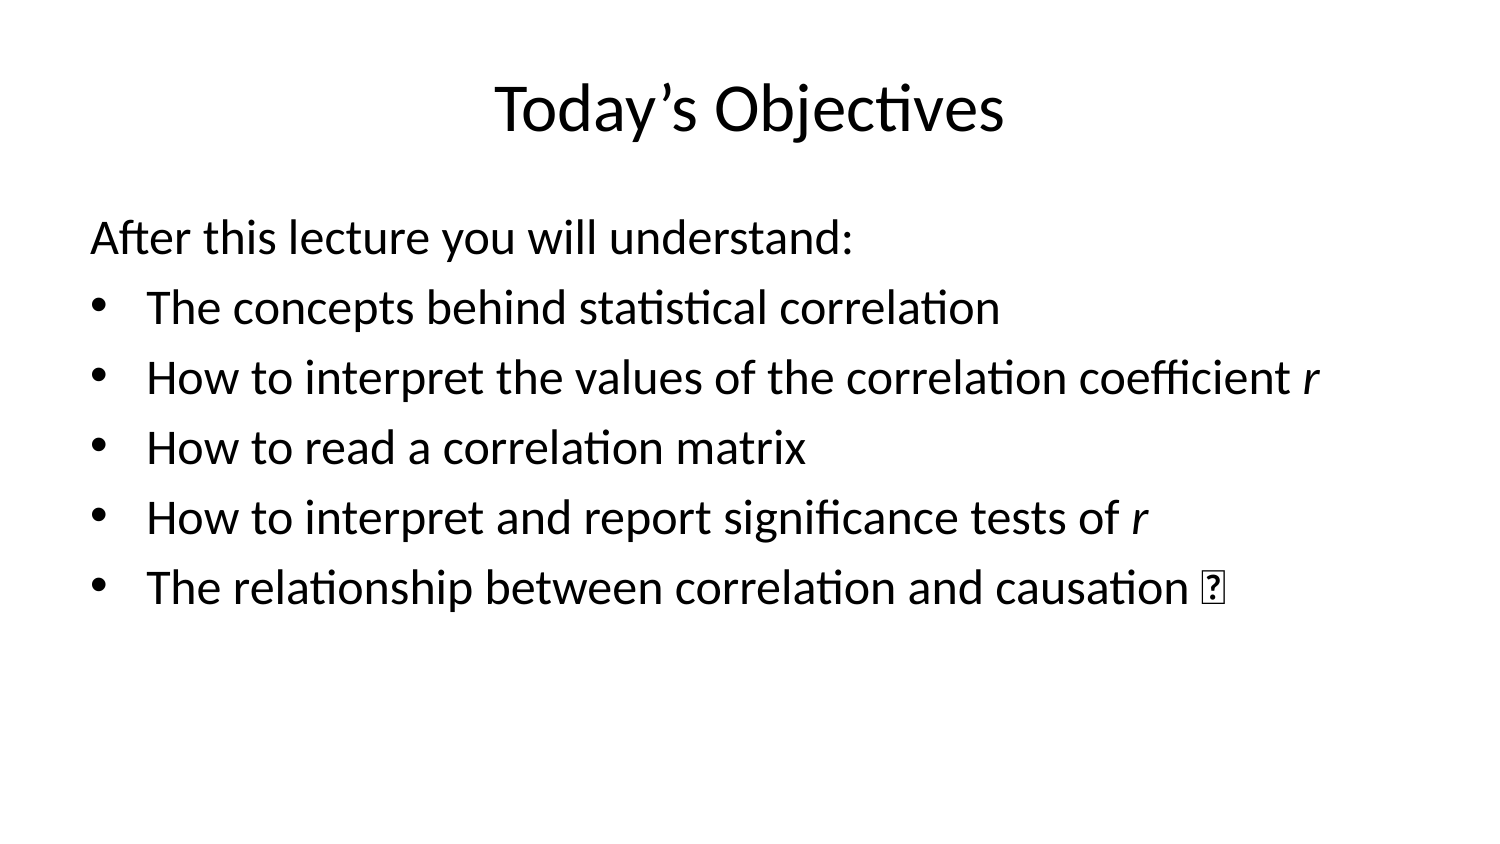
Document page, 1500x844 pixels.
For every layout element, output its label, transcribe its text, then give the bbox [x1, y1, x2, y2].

list After this lecture you will understand: The concepts behind statistical correlation How to interpret the values of the correlation coefficient r How to read a correlation matrix How to interpret and report significance tests of r The relationship between correlation and causation 👀 [75, 196, 1425, 754]
title Today’s Objectives [75, 33, 1425, 175]
